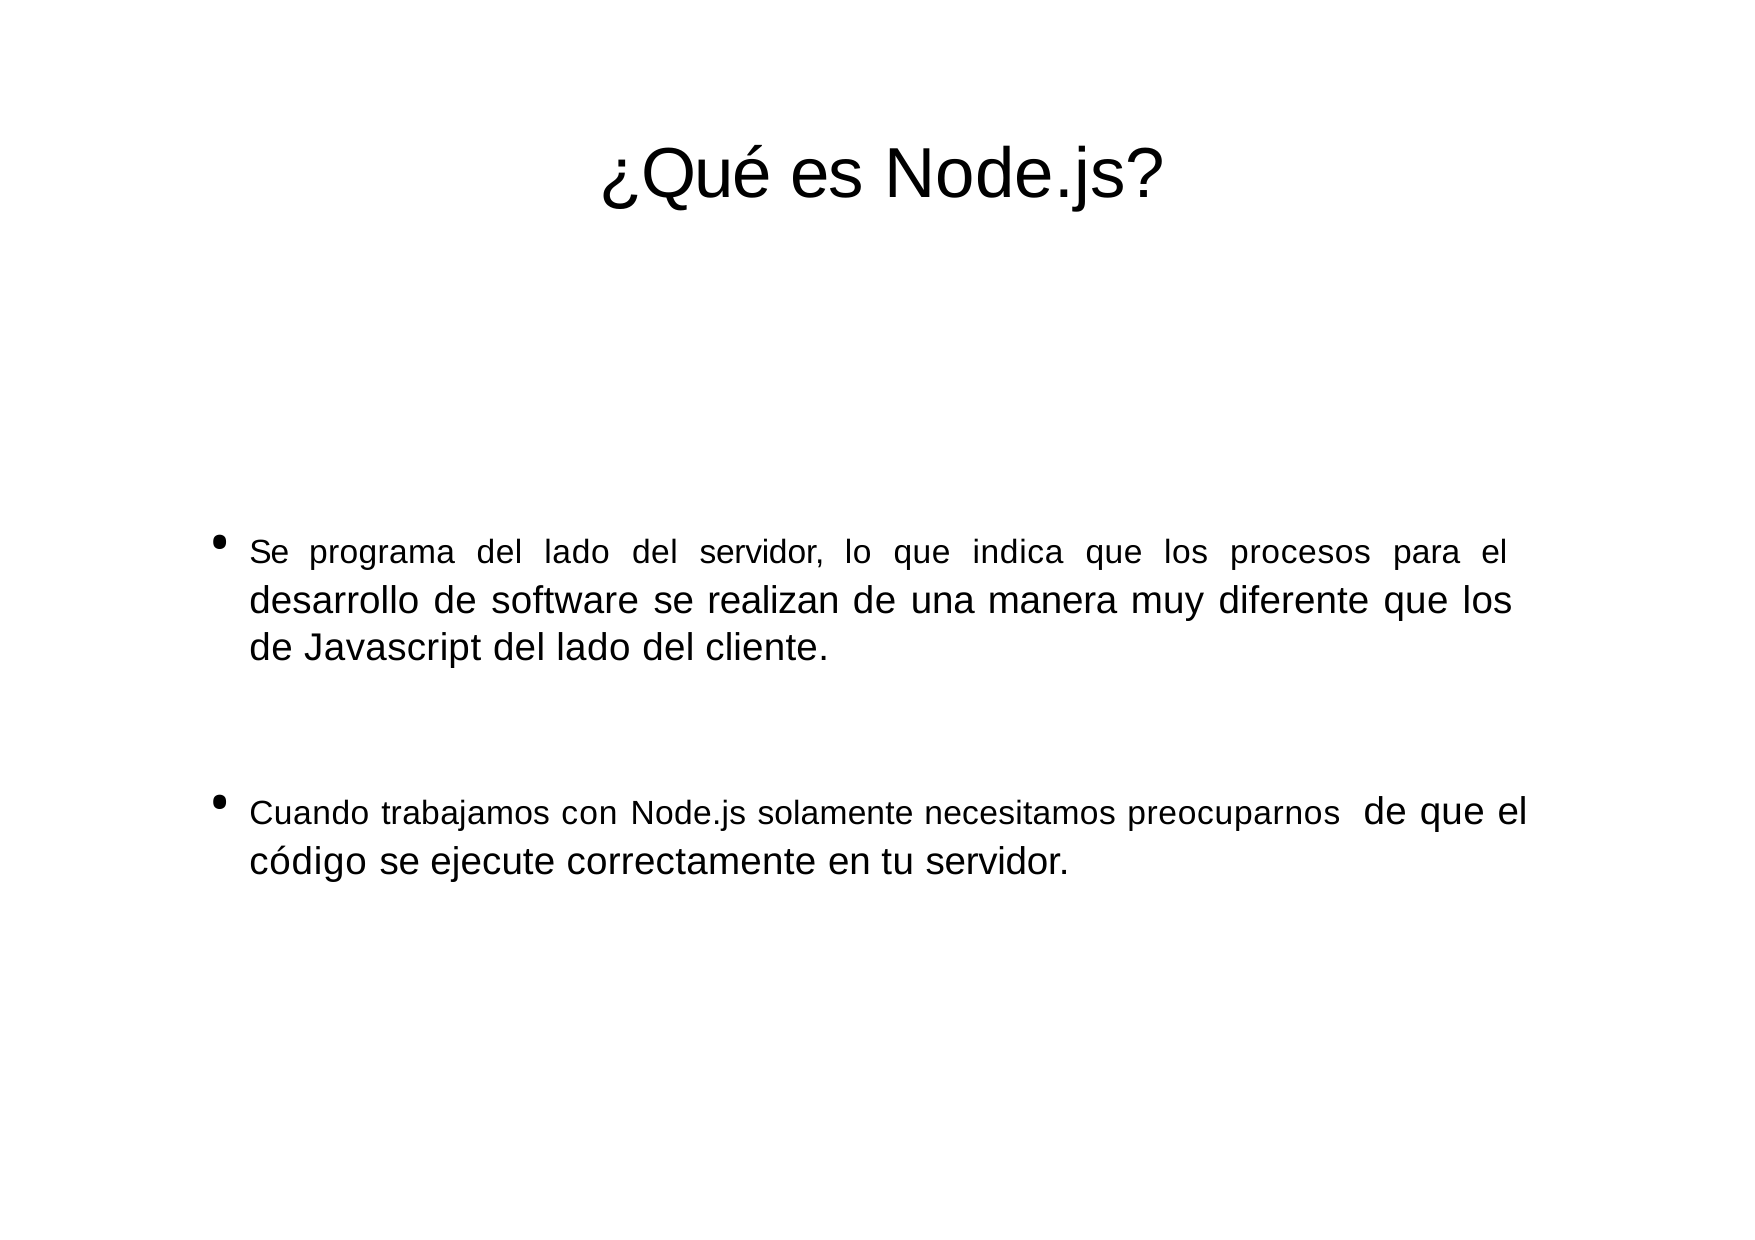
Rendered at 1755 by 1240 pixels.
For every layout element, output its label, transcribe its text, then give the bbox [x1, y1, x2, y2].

title ¿Qué es Node.js? [597, 124, 1169, 334]
text_box Se programa del lado del servidor, lo que indica que los procesos para el desarrollo de software se realizan de una manera muy diferente que los de Javascript del lado del cliente. Cuando trabajamos con Node.js solamente necesitamos preocuparnos de que el código se ejecute correctamente en tu servidor. [206, 504, 1528, 883]
